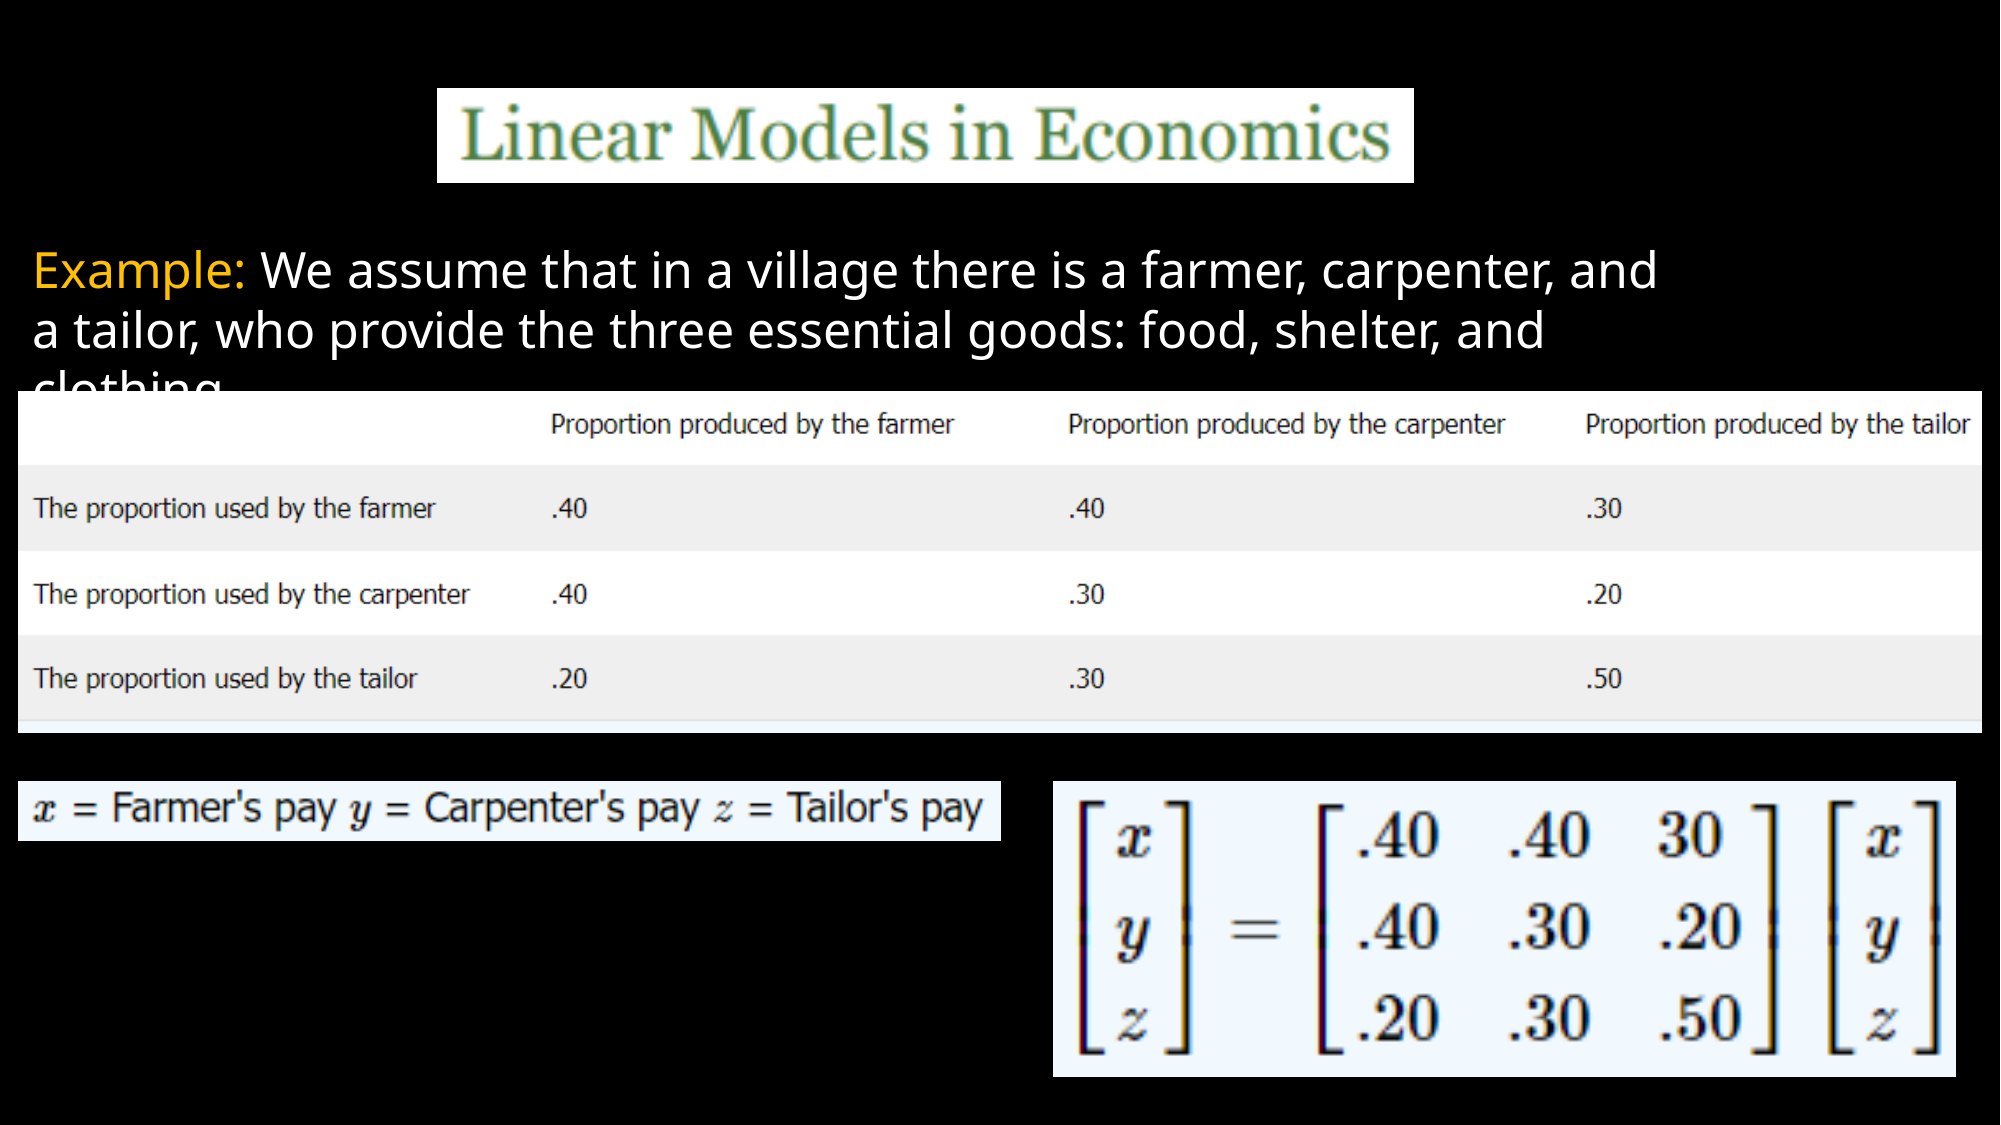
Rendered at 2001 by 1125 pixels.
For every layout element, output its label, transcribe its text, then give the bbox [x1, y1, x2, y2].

picture [437, 88, 1414, 183]
picture [18, 391, 1982, 733]
picture [18, 781, 1001, 841]
picture [1053, 781, 1956, 1077]
text_box Example: We assume that in a village there is a farmer, carpenter, and a tailor, who provide the three essential goods: food, shelter, and clothing [18, 231, 1698, 391]
